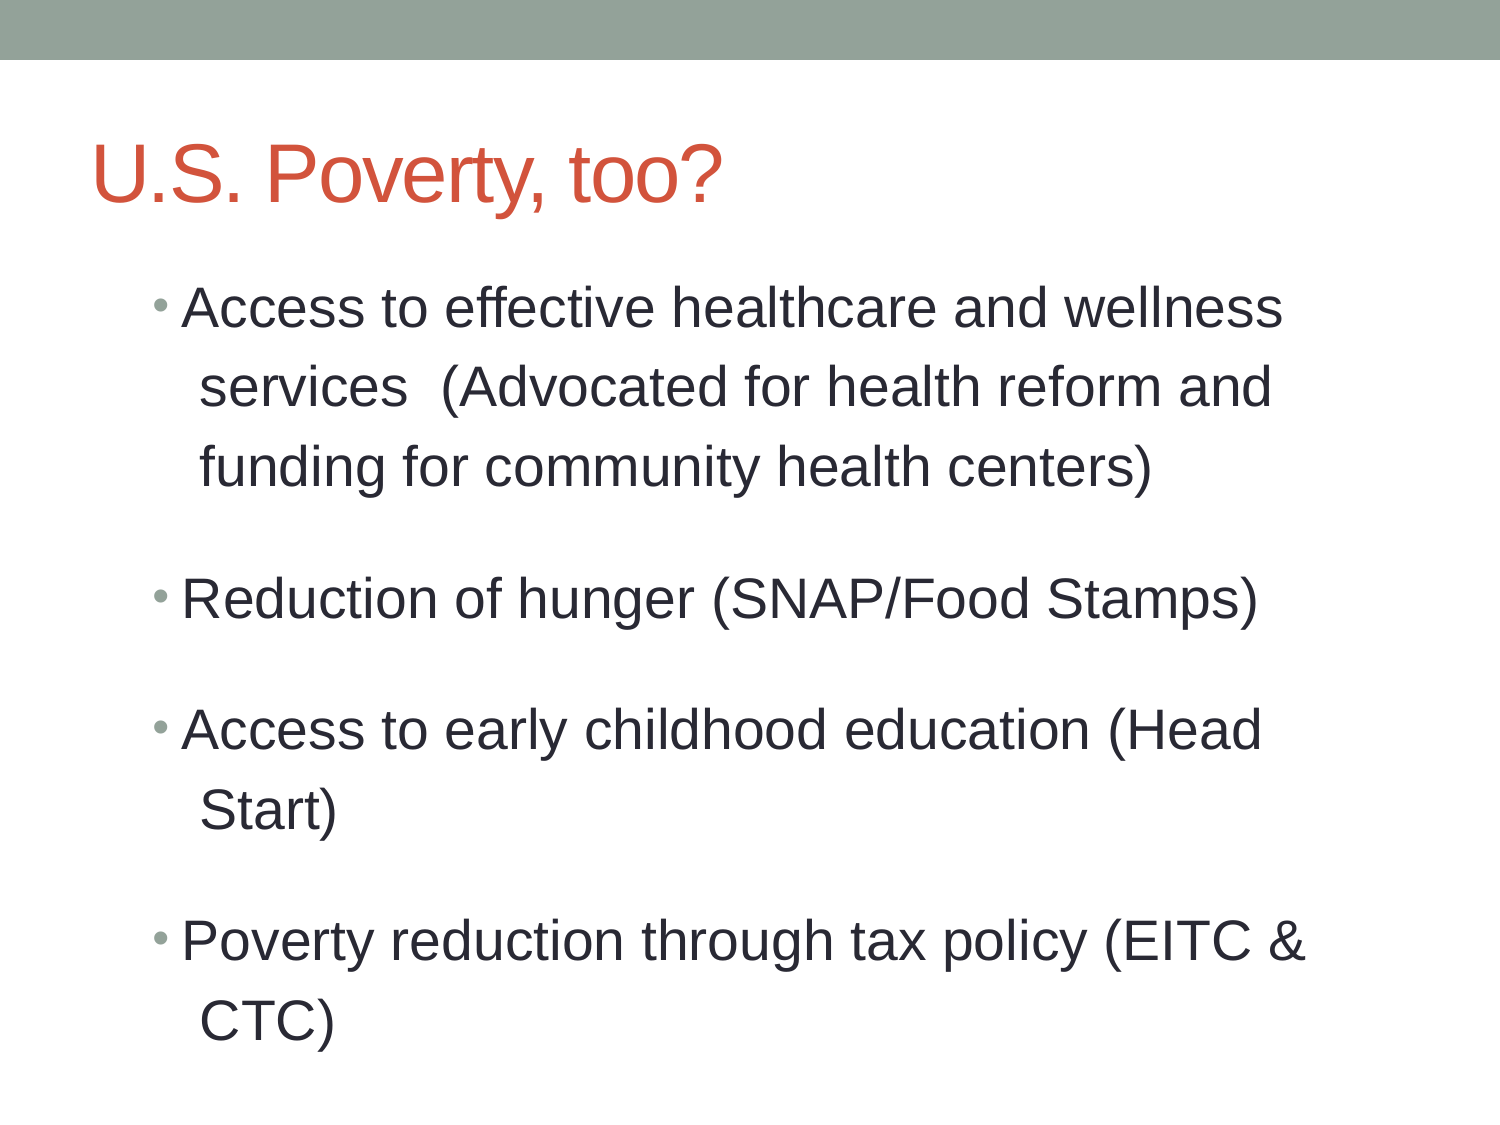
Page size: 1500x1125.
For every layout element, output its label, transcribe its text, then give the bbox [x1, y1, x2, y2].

list Access to effective healthcare and wellness services (Advocated for health reform and funding for community health centers) Reduction of hunger (SNAP/Food Stamps) Access to early childhood education (Head Start) Poverty reduction through tax policy (EITC & CTC) [137, 262, 1375, 1063]
title U.S. Poverty, too? [75, 87, 1425, 250]
